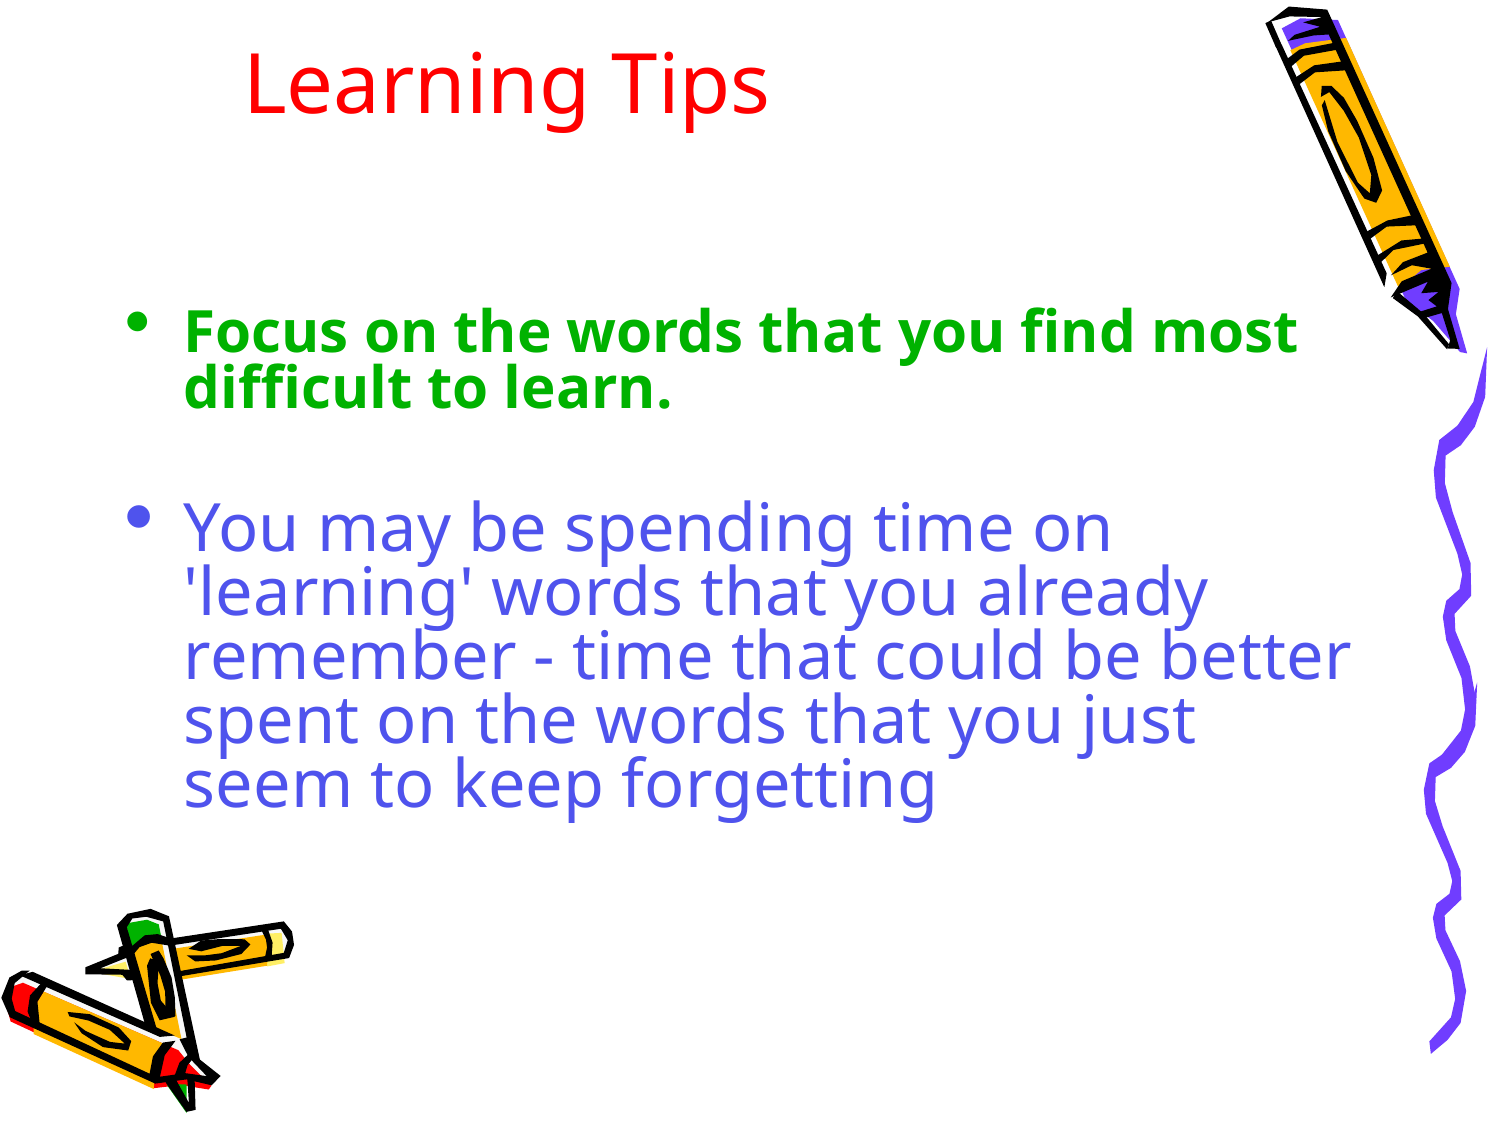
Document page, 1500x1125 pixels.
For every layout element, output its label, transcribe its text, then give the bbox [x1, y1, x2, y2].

title Learning Tips [49, 49, 965, 138]
list Focus on the words that you find most difficult to learn. You may be spending time on 'learning' words that you already remember - time that could be better spent on the words that you just seem to keep forgetting [112, 299, 1376, 901]
